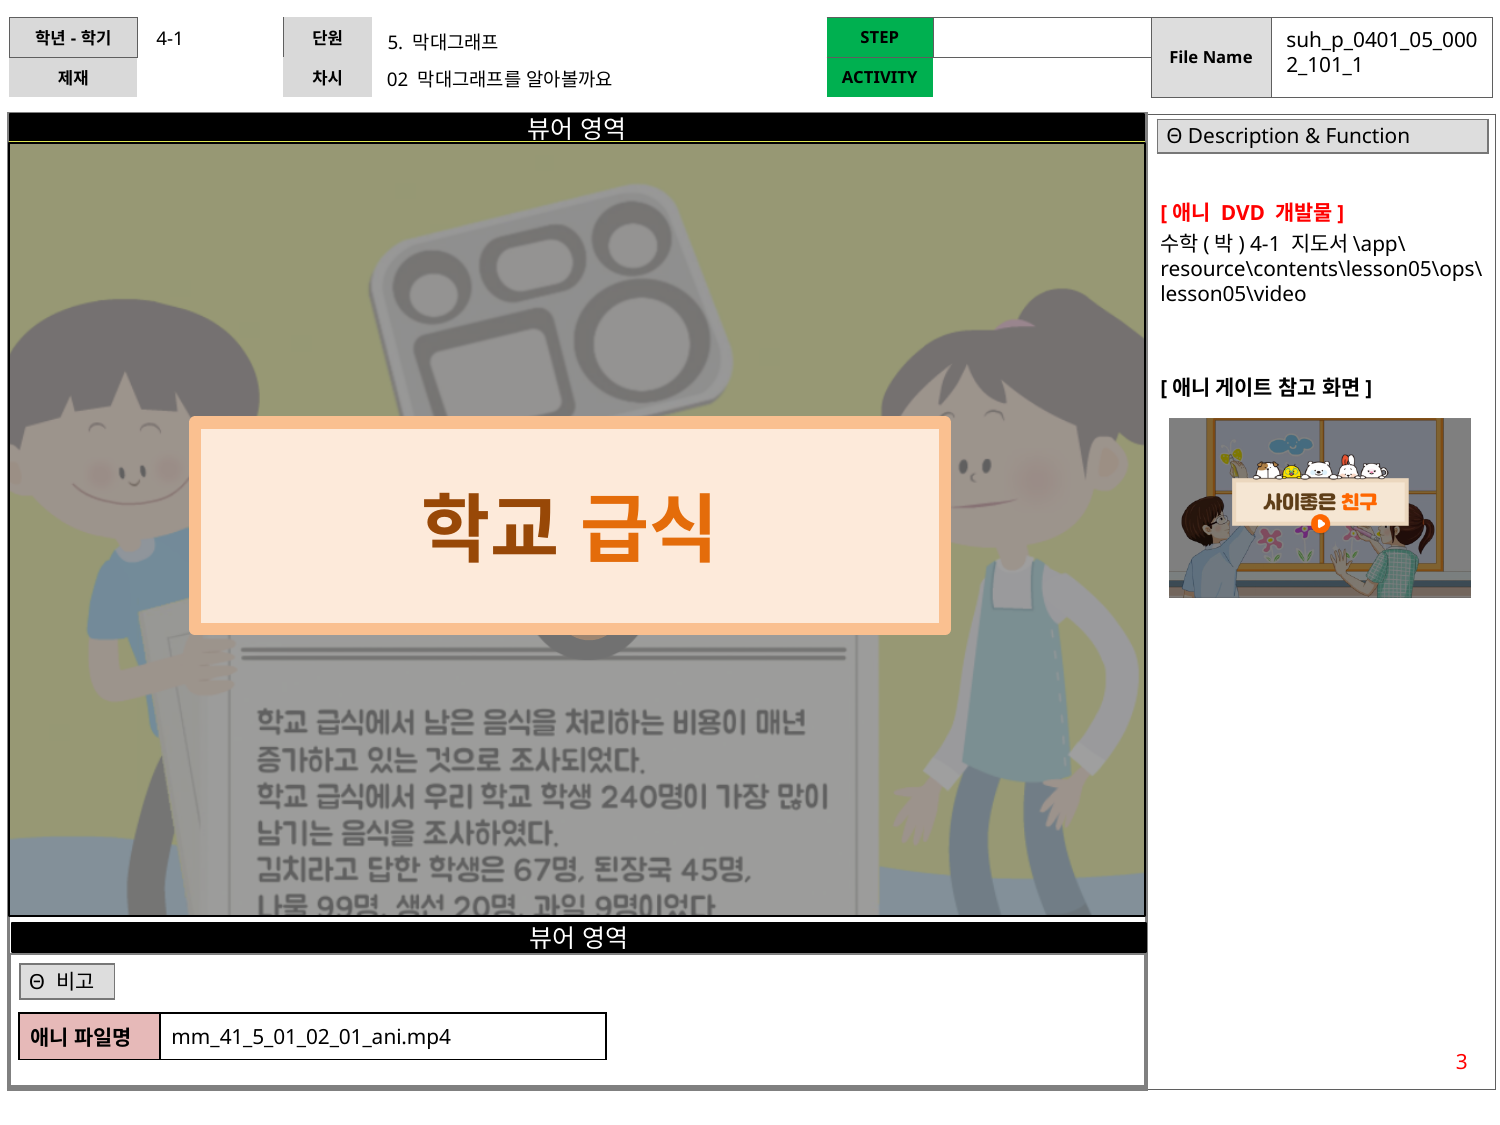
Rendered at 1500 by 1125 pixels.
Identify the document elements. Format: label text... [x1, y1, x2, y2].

table_header mm_41_5_01_02_01_ani.mp4 [161, 1014, 605, 1059]
picture [8, 140, 1146, 917]
text_box 4-1 [141, 18, 284, 55]
picture [1169, 418, 1471, 598]
table_header 애니 파일명 [20, 1014, 159, 1059]
text_box 02 막대그래프를 알아볼까요 [372, 60, 821, 96]
text_box 5. 막대그래프 [372, 23, 828, 48]
table_header Θ Description & Function [1158, 120, 1487, 152]
text_box [애니 DVD 개발물] 수학(박) 4-1 지도서\app\resource\contents\lesson05\ops\lesson05\video [애니 게이트 참고 화면] [1151, 160, 1500, 532]
text_box suh_p_0401_05_0002_101_1 [1271, 18, 1500, 84]
